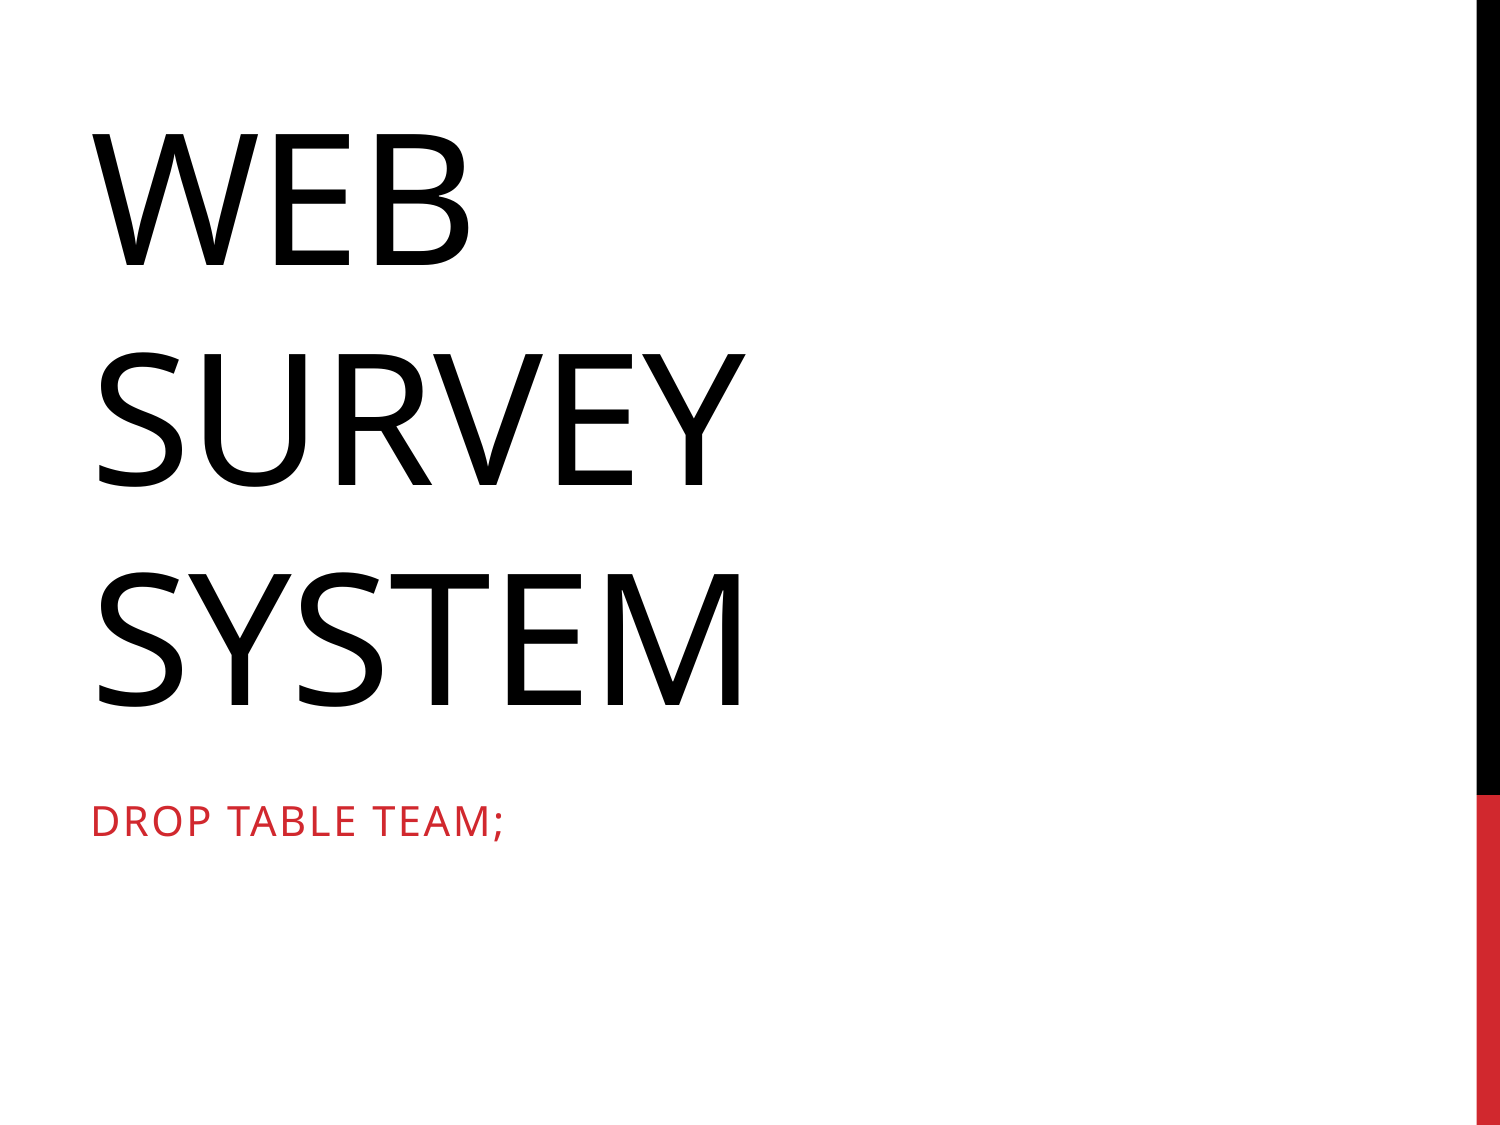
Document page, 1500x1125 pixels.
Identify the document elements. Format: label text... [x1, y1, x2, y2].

title Web Survey System [75, 37, 1350, 788]
subtitle Drop Table team; [75, 787, 1200, 938]
